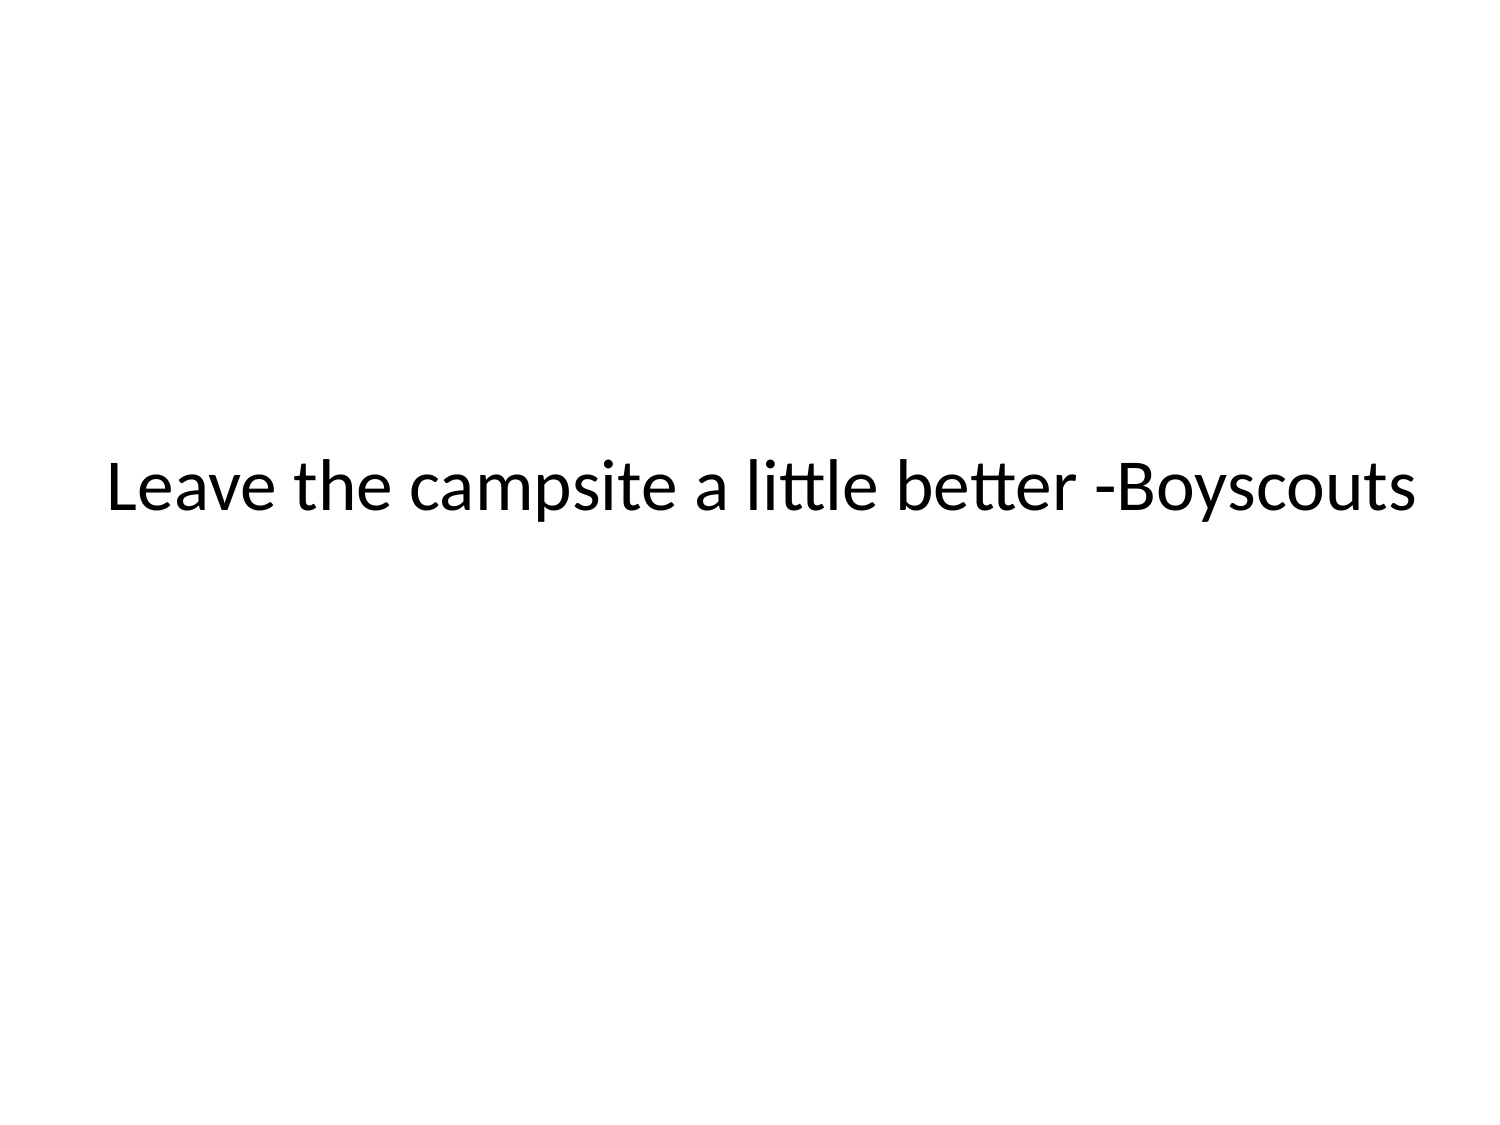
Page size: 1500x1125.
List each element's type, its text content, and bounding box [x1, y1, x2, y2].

title Leave the campsite a little better -Boyscouts [87, 387, 1438, 575]
